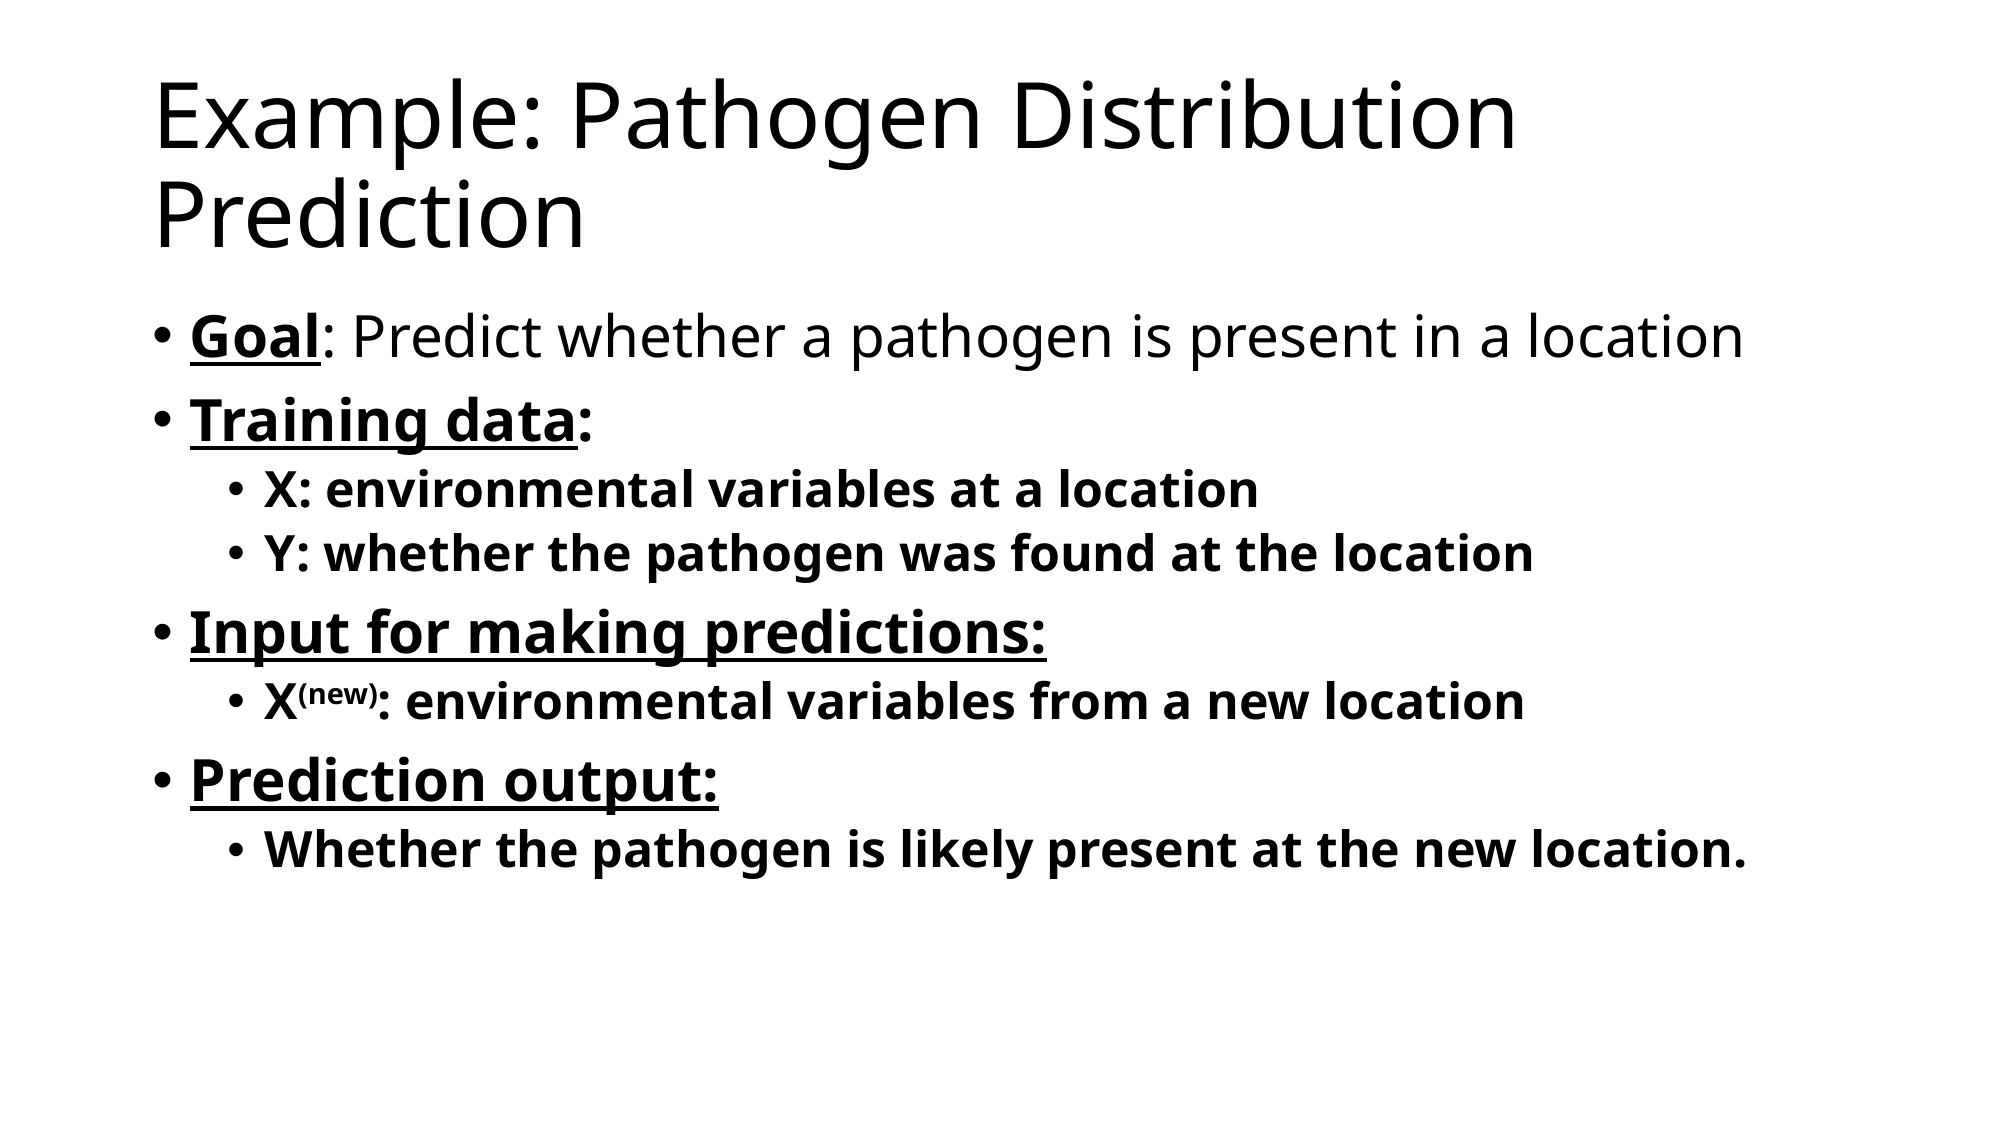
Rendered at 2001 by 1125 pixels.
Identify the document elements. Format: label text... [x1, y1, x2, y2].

title Example: Pathogen Distribution Prediction [137, 59, 1863, 278]
list Goal: Predict whether a pathogen is present in a location Training data: X: environmental variables at a location Y: whether the pathogen was found at the location Input for making predictions: X(new): environmental variables from a new location Prediction output: Whether the pathogen is likely present at the new location. [137, 299, 1863, 1014]
